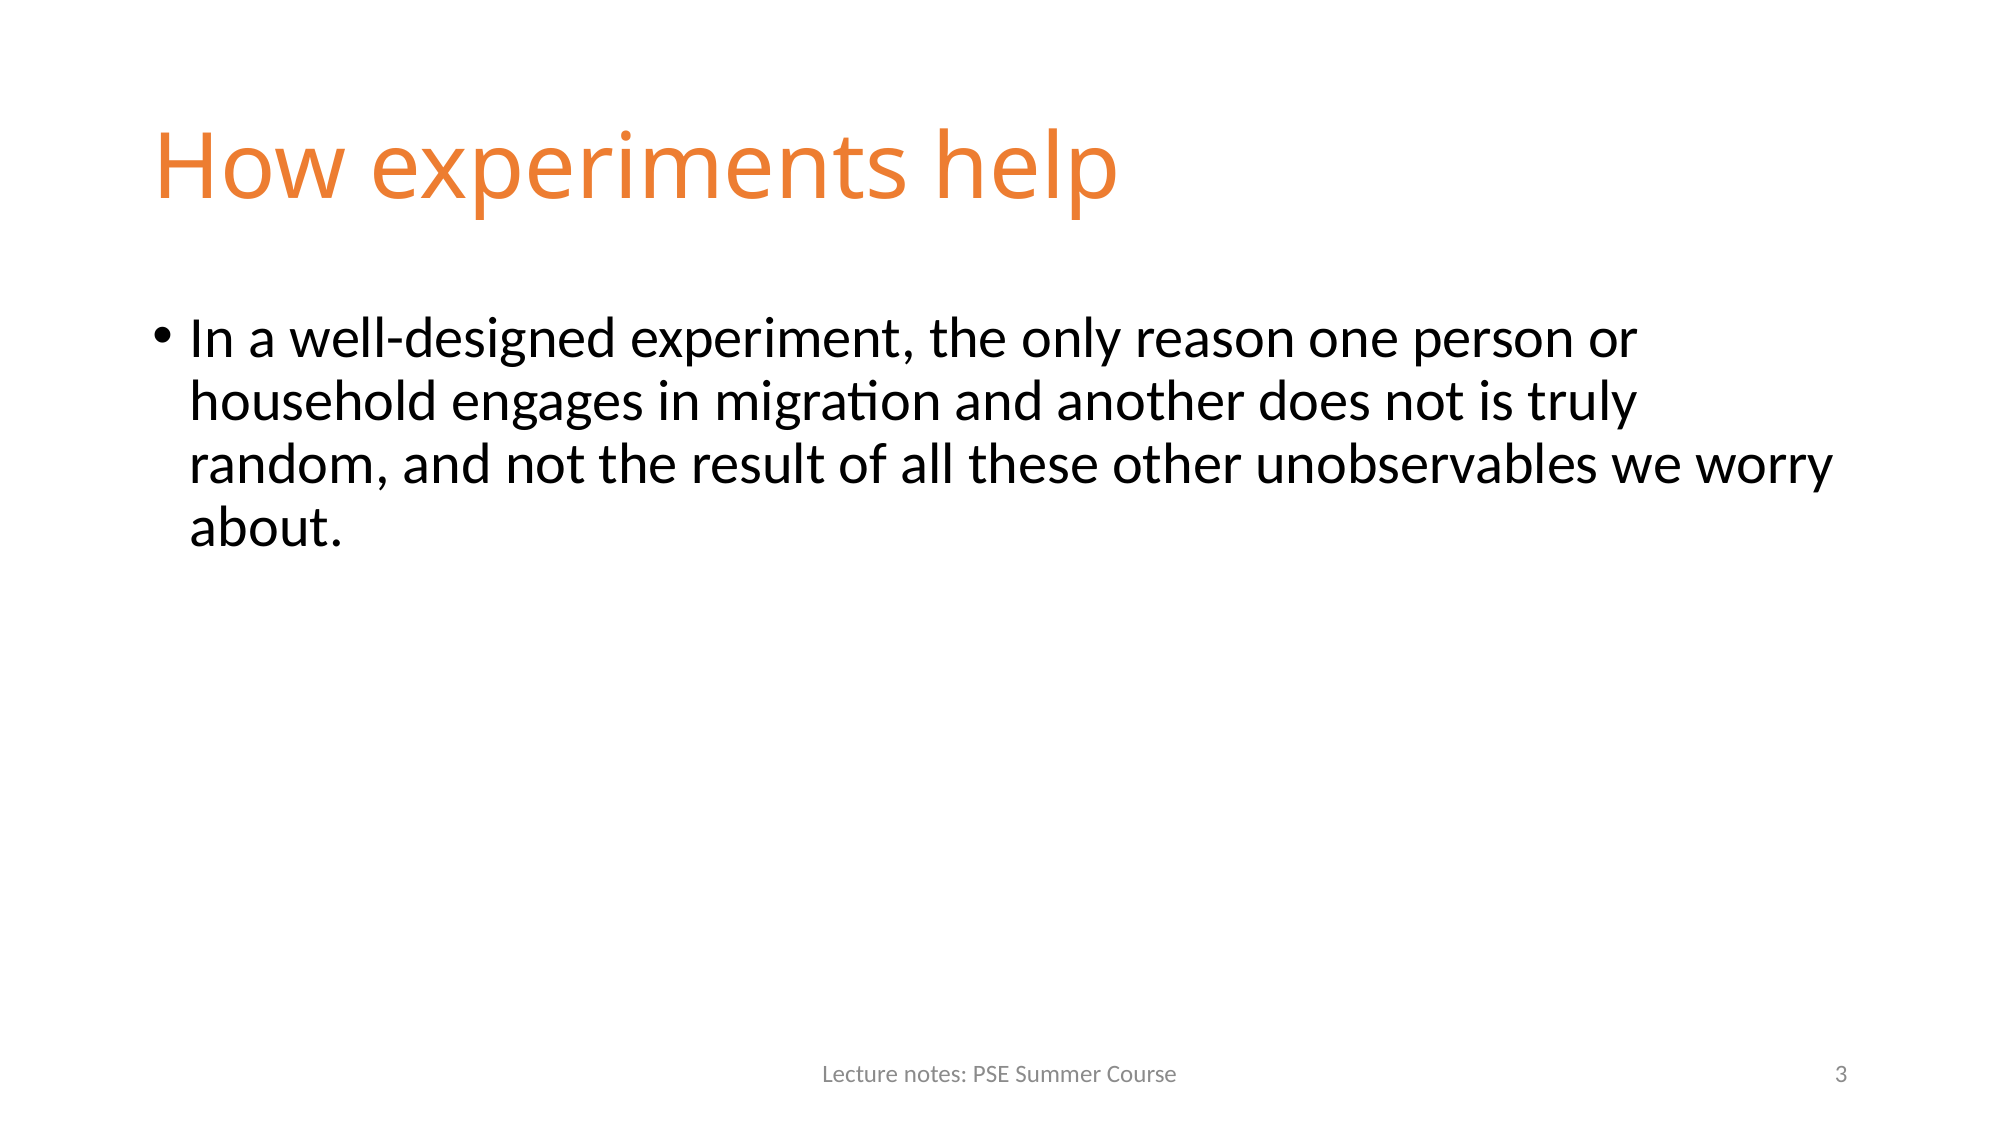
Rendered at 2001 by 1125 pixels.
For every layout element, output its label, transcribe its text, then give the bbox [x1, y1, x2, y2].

slide_number 3 [1412, 1042, 1863, 1103]
footer Lecture notes: PSE Summer Course [662, 1042, 1338, 1103]
list In a well-designed experiment, the only reason one person or household engages in migration and another does not is truly random, and not the result of all these other unobservables we worry about. [137, 299, 1863, 1014]
title How experiments help [137, 59, 1863, 278]
